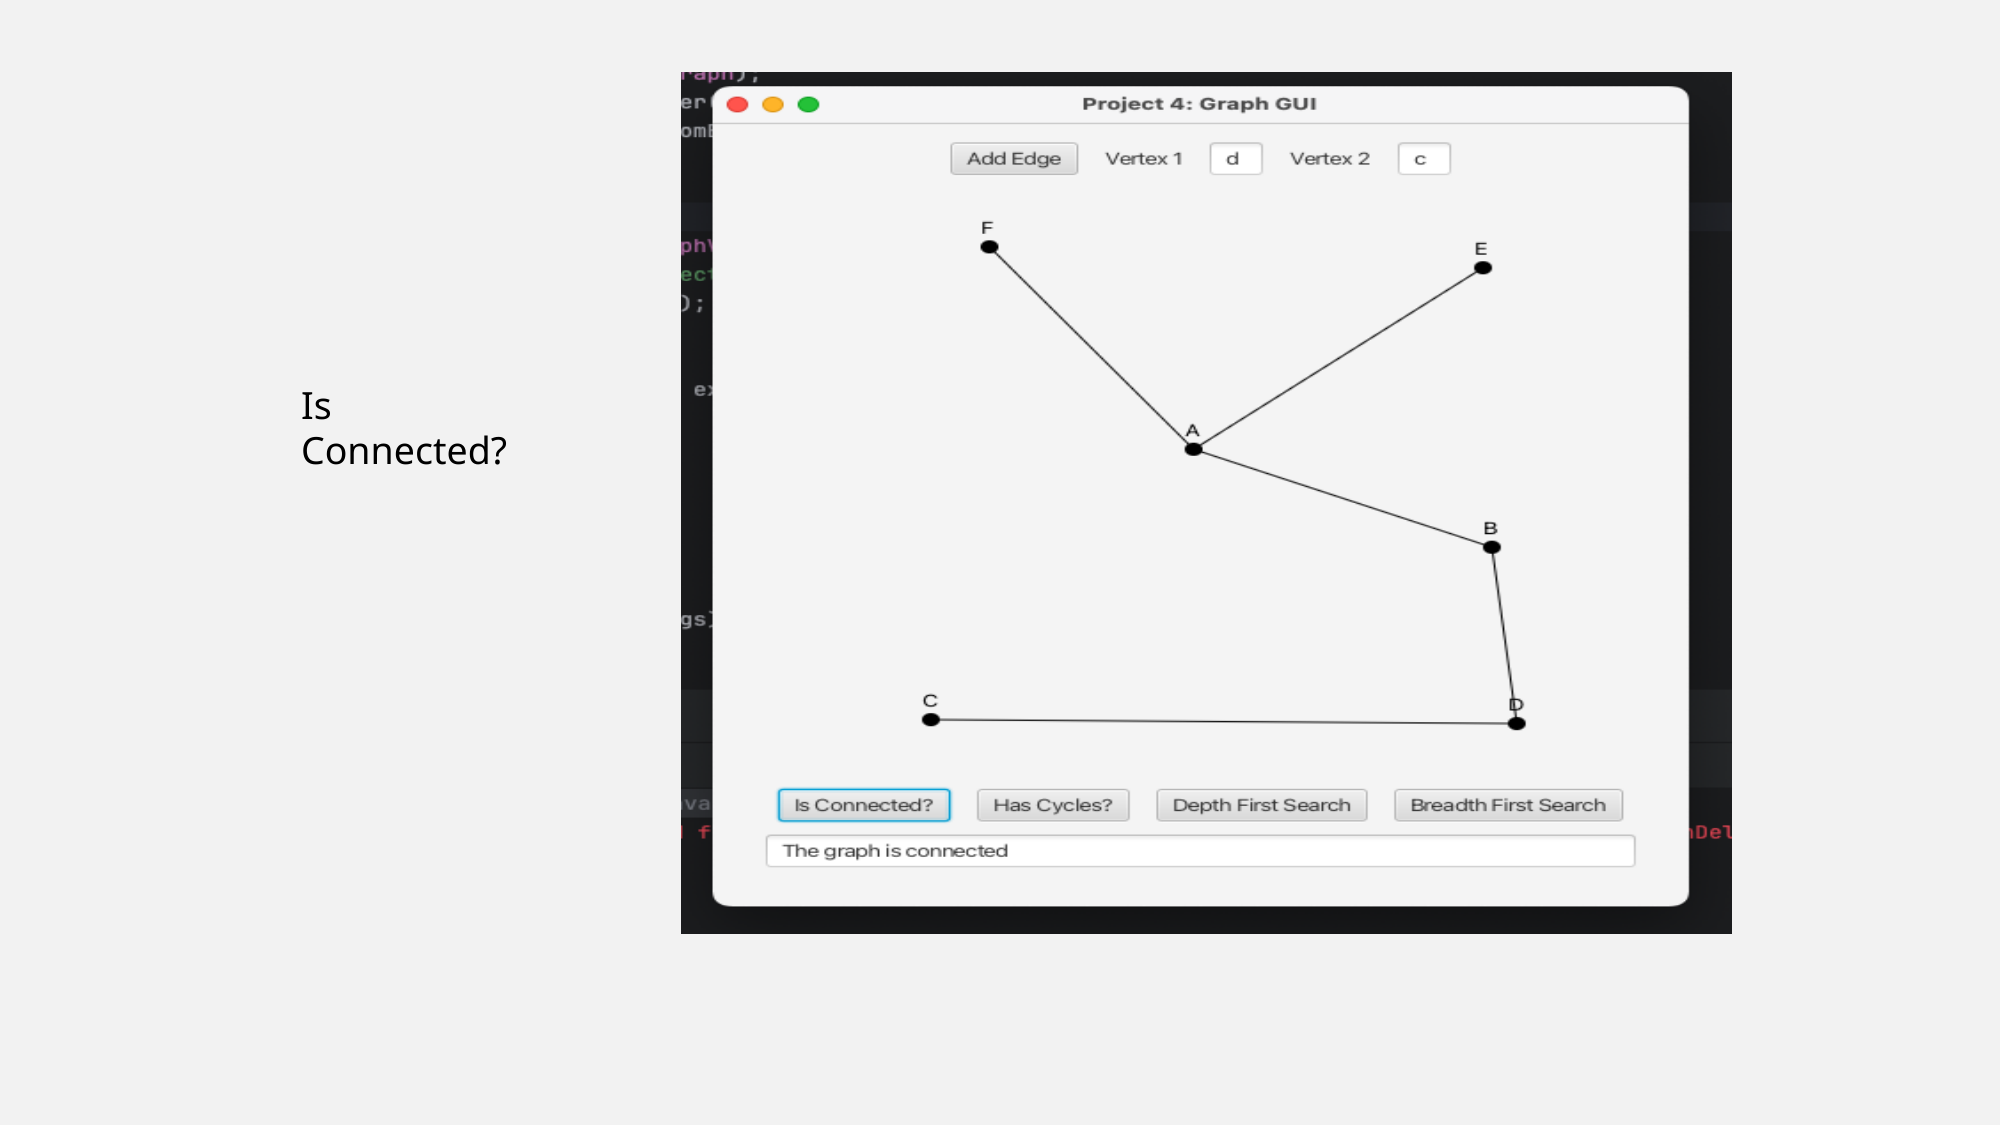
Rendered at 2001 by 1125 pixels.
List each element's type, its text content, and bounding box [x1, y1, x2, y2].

text_box Is Connected? [286, 374, 562, 480]
picture [681, 72, 1732, 934]
